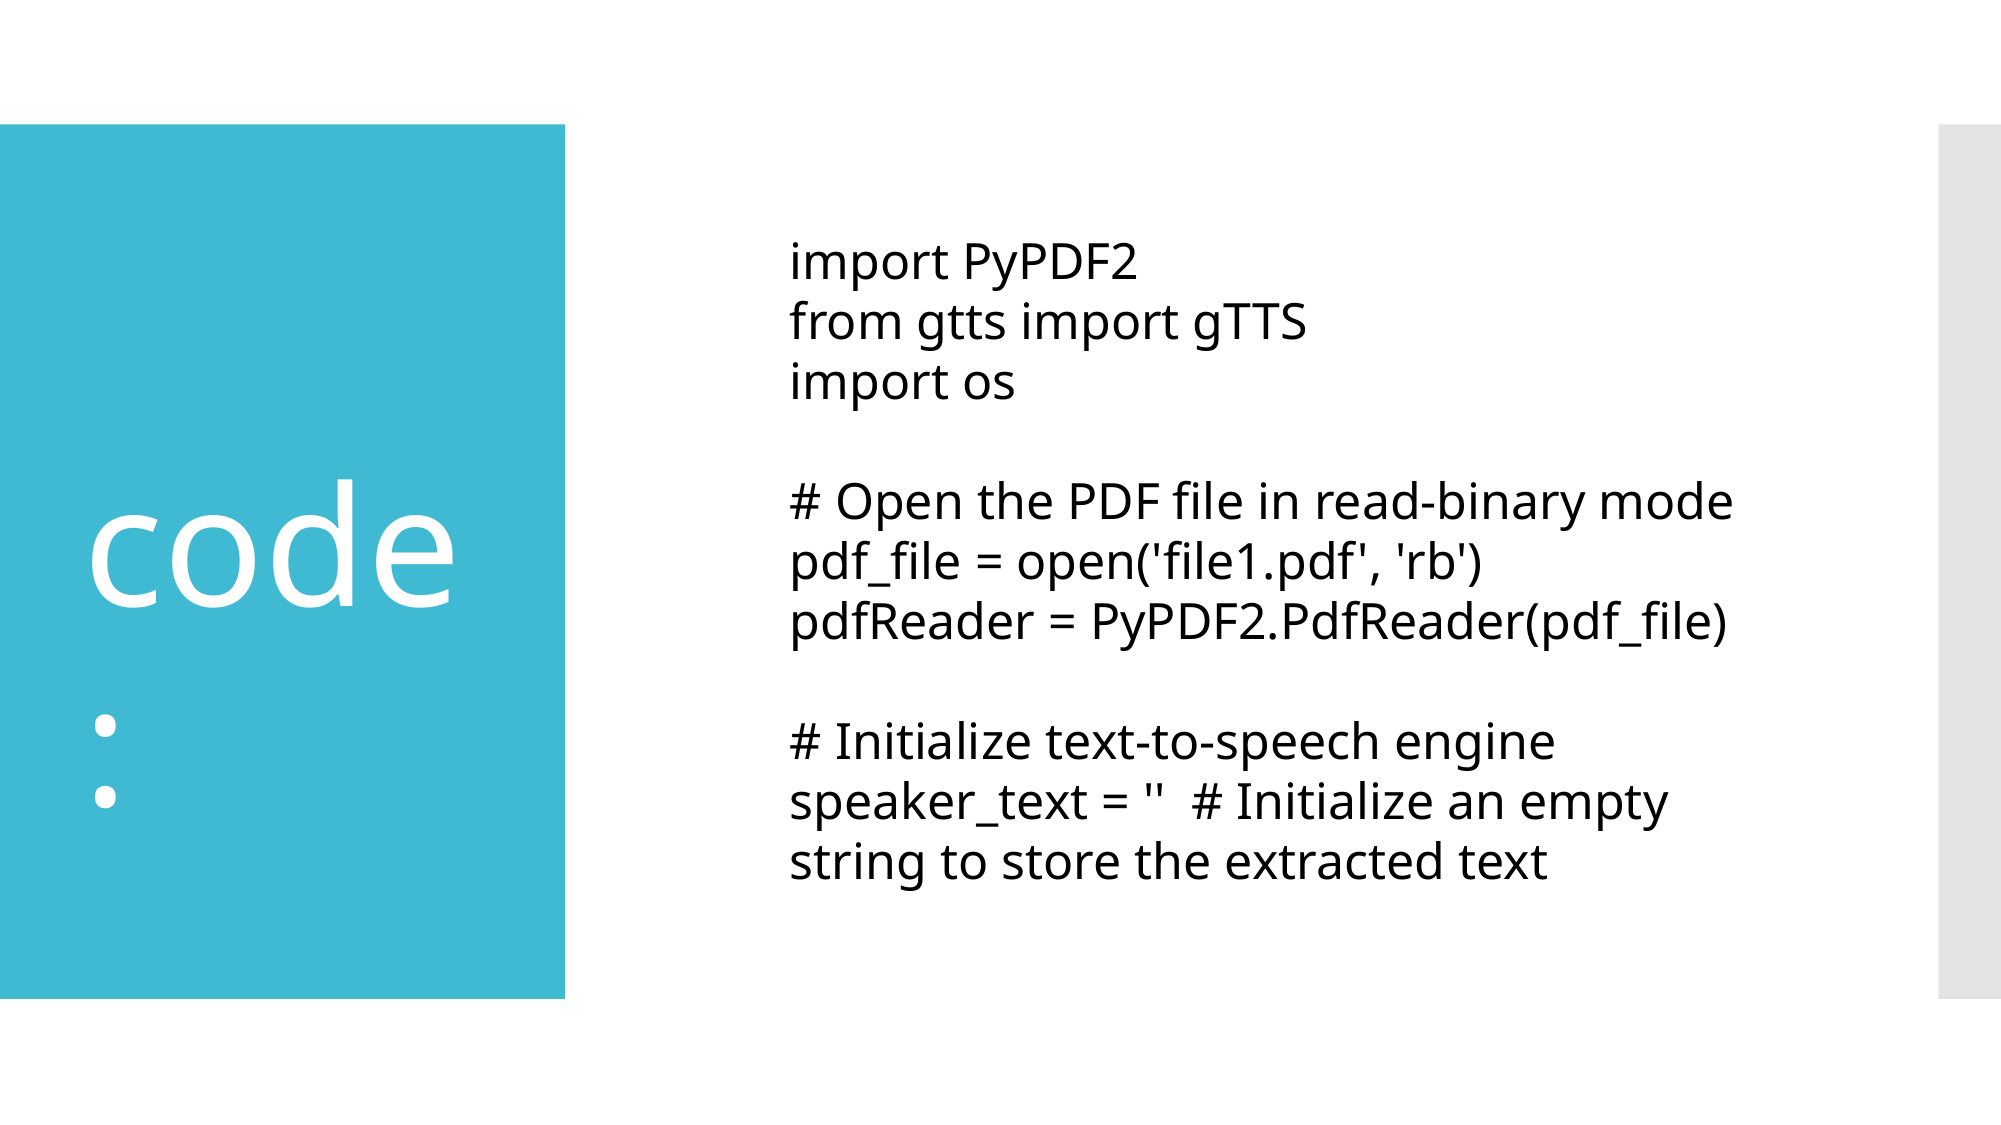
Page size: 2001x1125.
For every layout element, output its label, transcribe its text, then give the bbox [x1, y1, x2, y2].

text_box import PyPDF2 from gtts import gTTS import os # Open the PDF file in read-binary mode pdf_file = open('file1.pdf', 'rb') pdfReader = PyPDF2.PdfReader(pdf_file) # Initialize text-to-speech engine speaker_text = '' # Initialize an empty string to store the extracted text [775, 222, 1777, 958]
text_box code : [69, 432, 519, 848]
